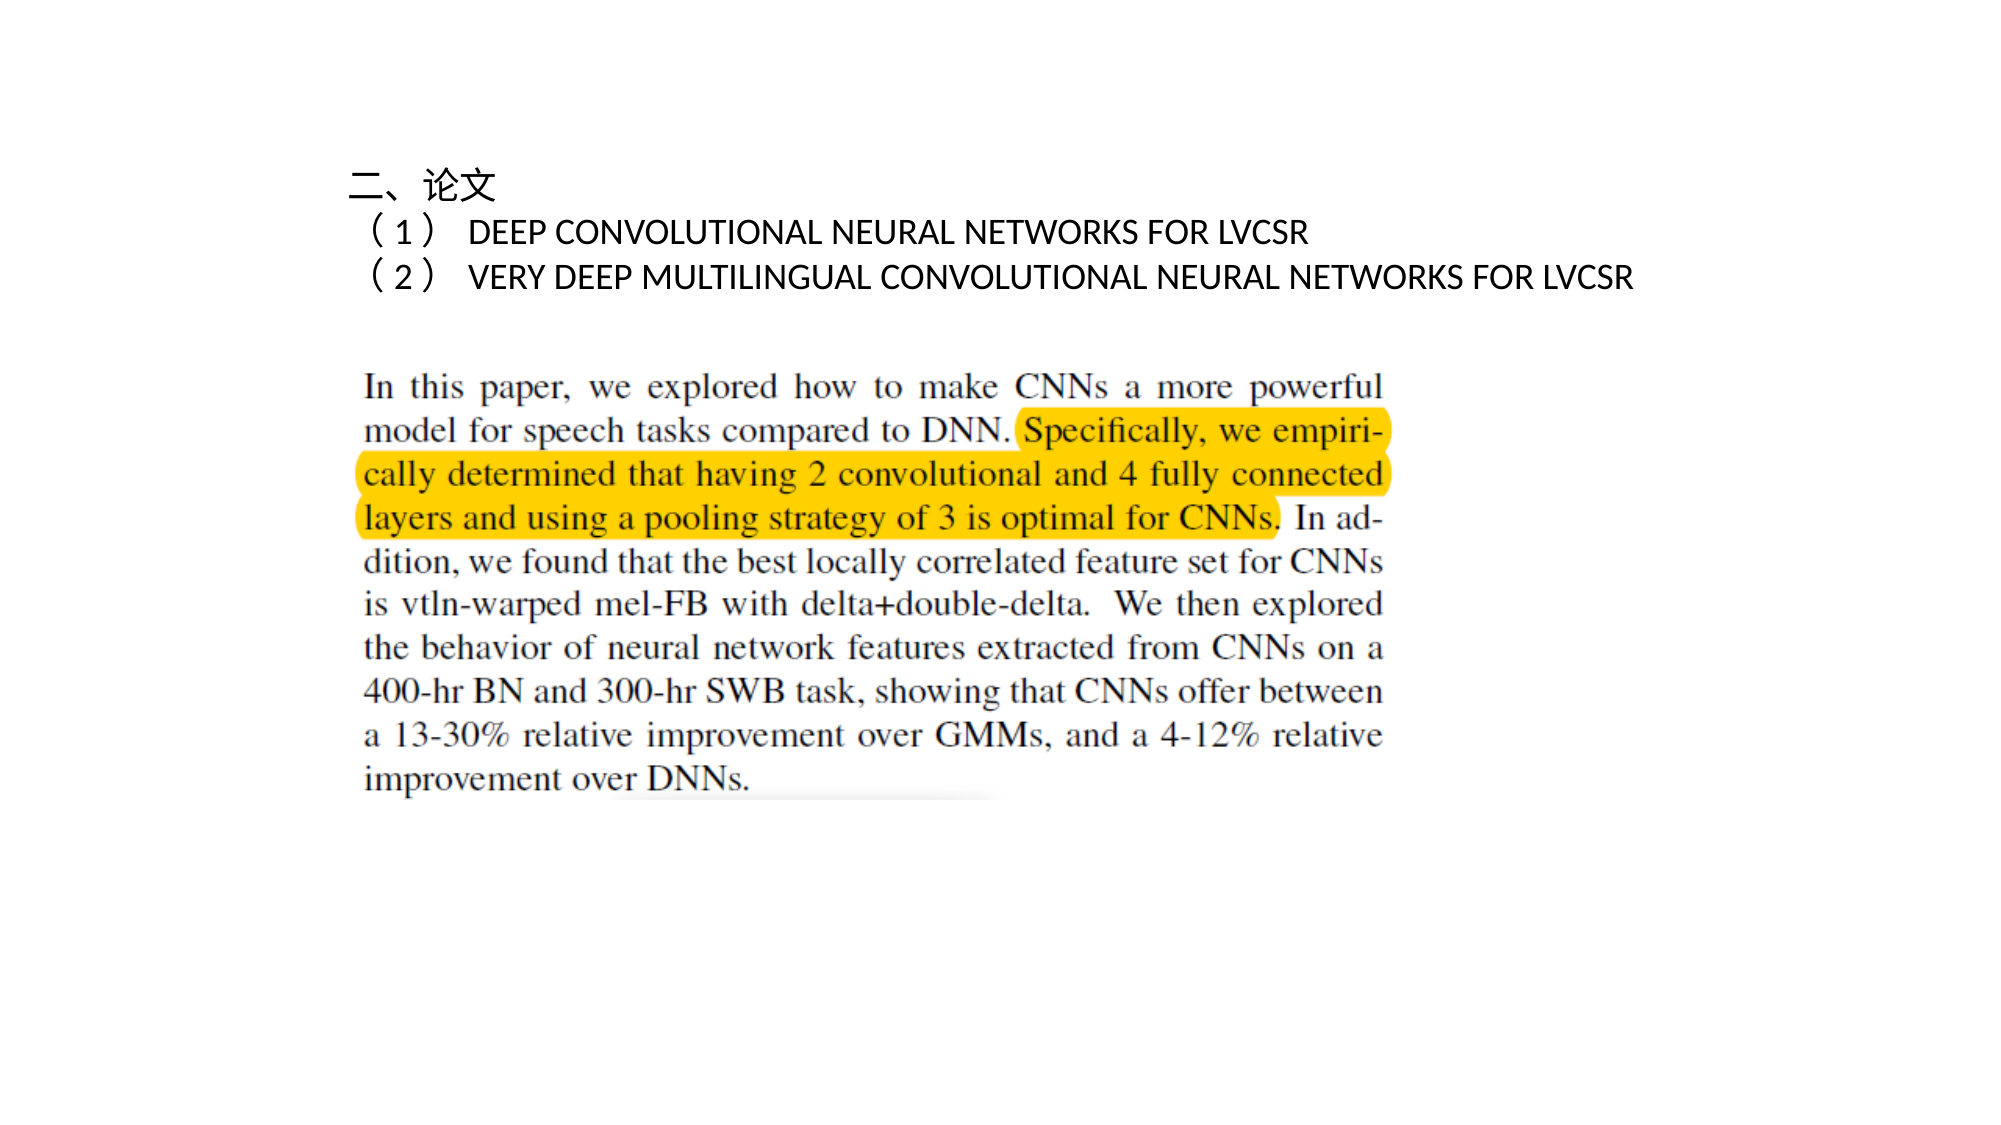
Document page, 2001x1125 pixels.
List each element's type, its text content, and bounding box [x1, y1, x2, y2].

picture [332, 347, 1409, 801]
text_box 二、论文 （1）DEEP CONVOLUTIONAL NEURAL NETWORKS FOR LVCSR （2）VERY DEEP MULTILINGUAL CONVOLUTIONAL NEURAL NETWORKS FOR LVCSR [332, 154, 1668, 305]
